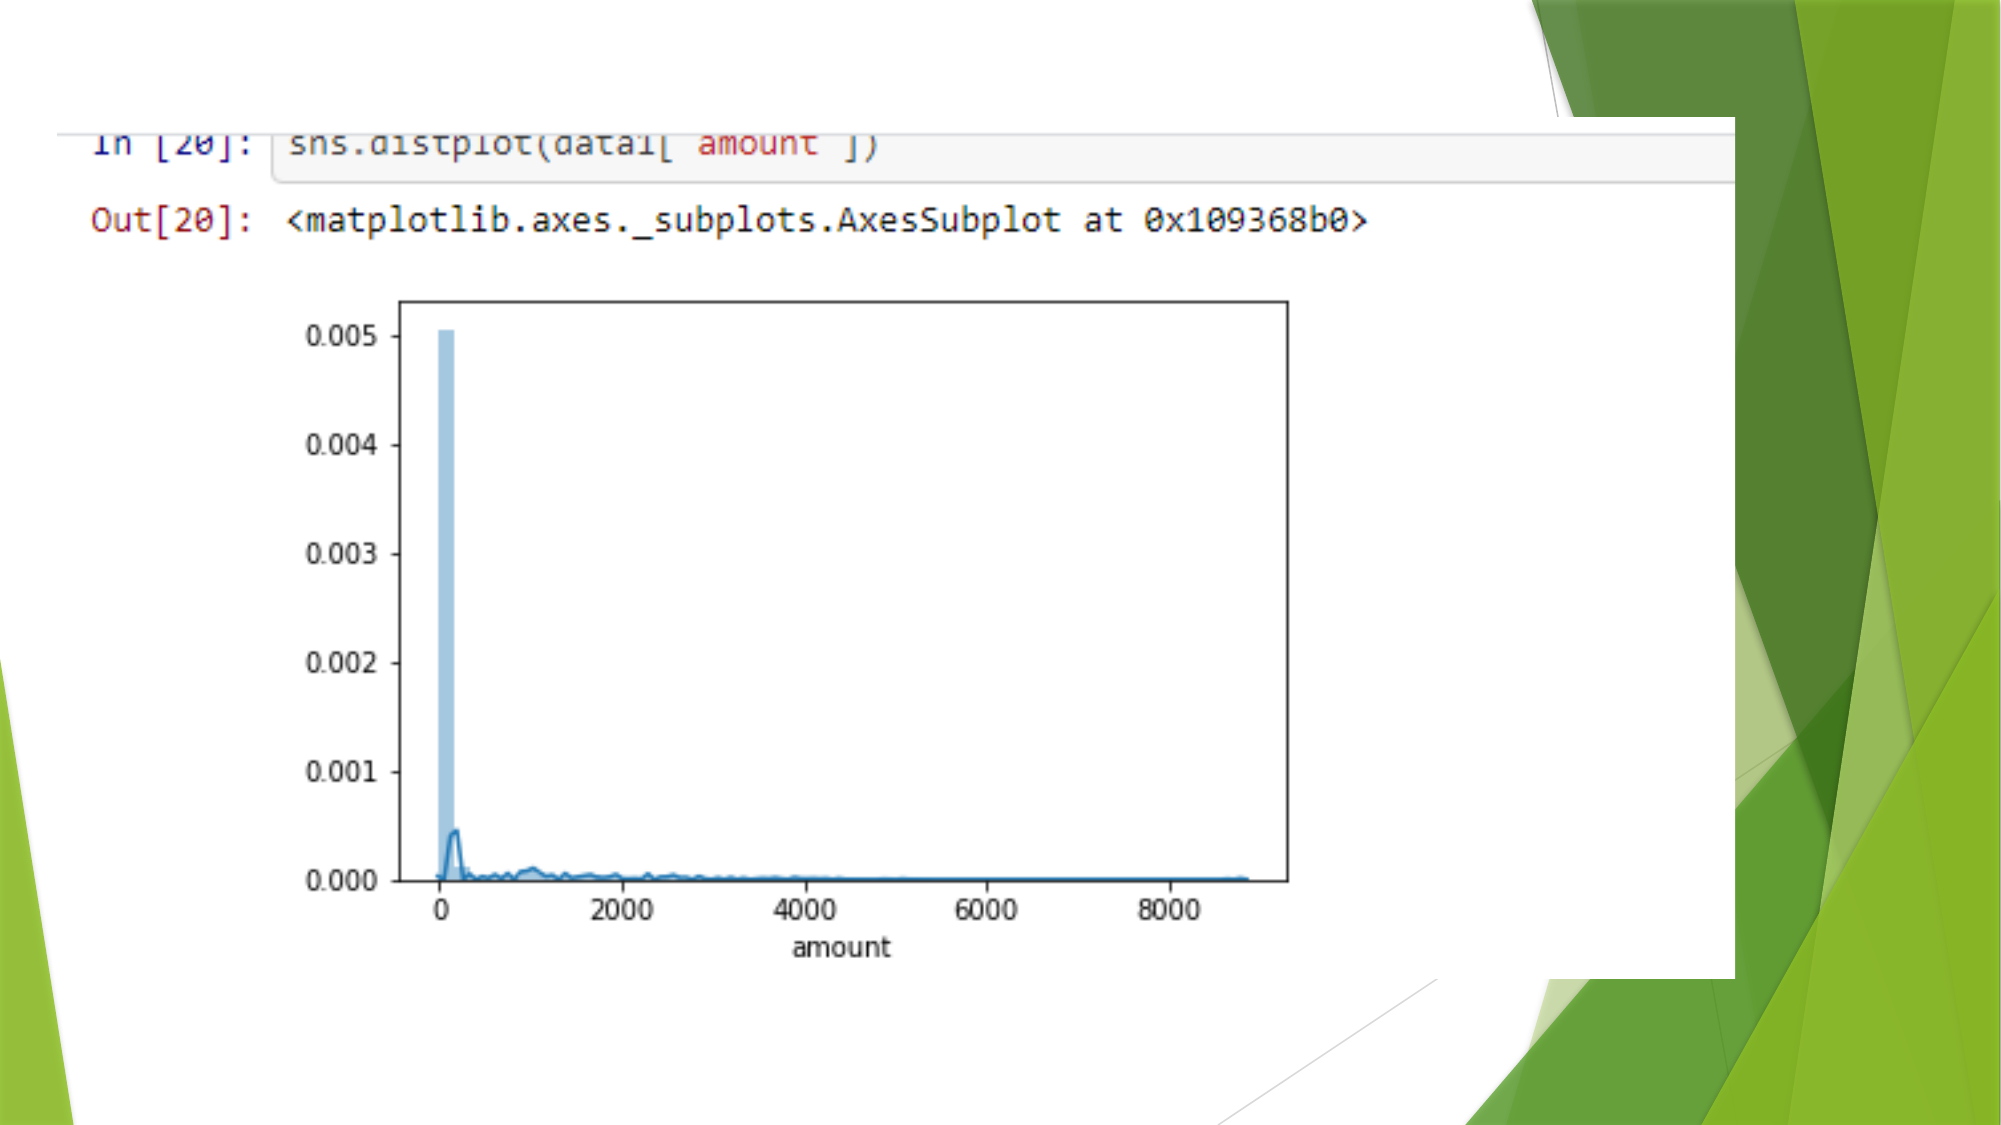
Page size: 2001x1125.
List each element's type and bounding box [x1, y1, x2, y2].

picture [56, 116, 1736, 979]
